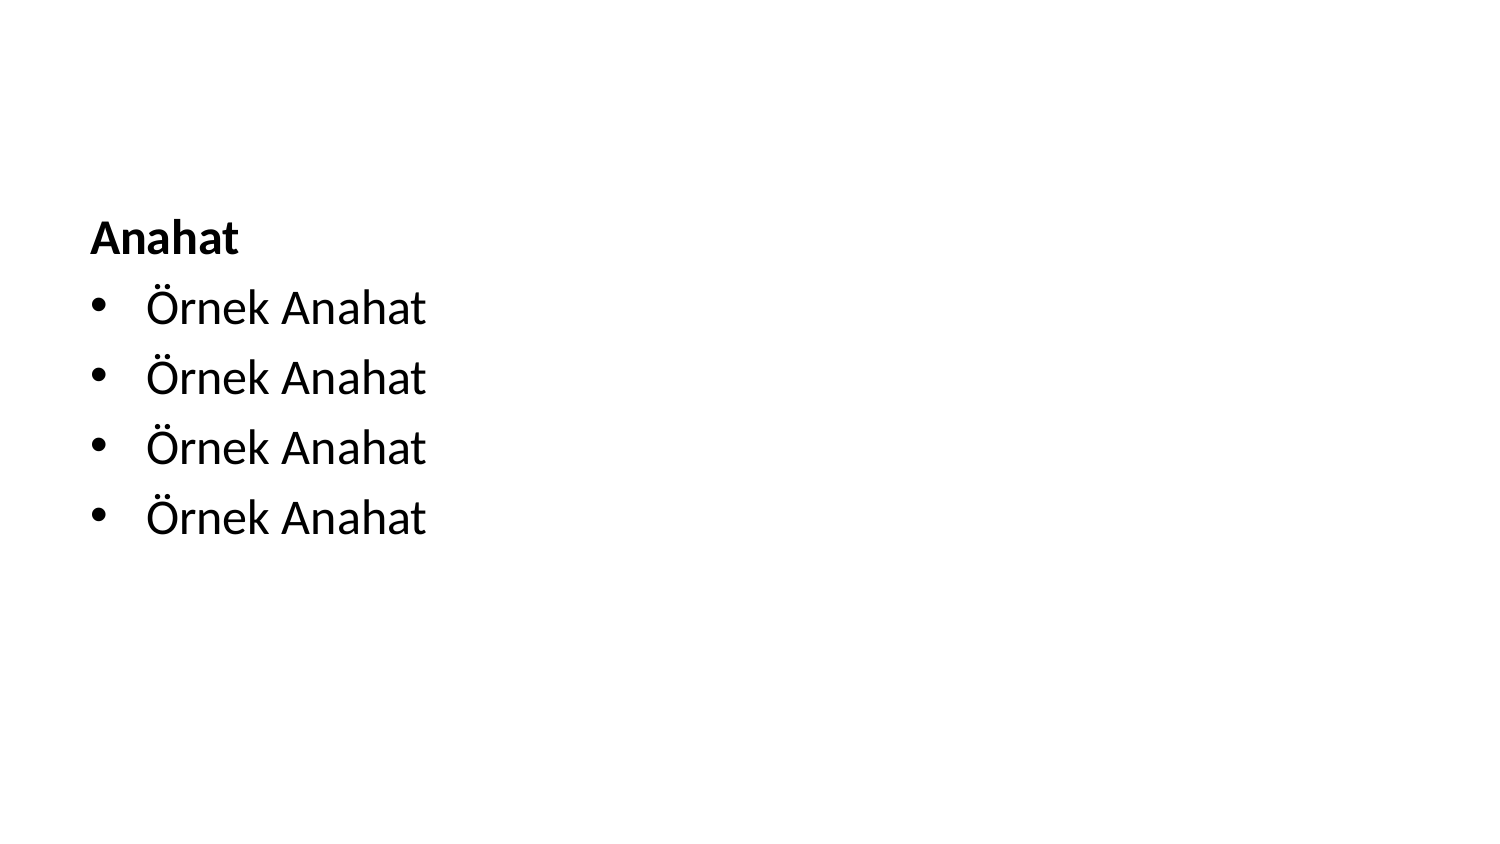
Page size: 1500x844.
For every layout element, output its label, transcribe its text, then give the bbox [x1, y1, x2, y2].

list Anahat Örnek Anahat Örnek Anahat Örnek Anahat Örnek Anahat [75, 196, 1425, 754]
